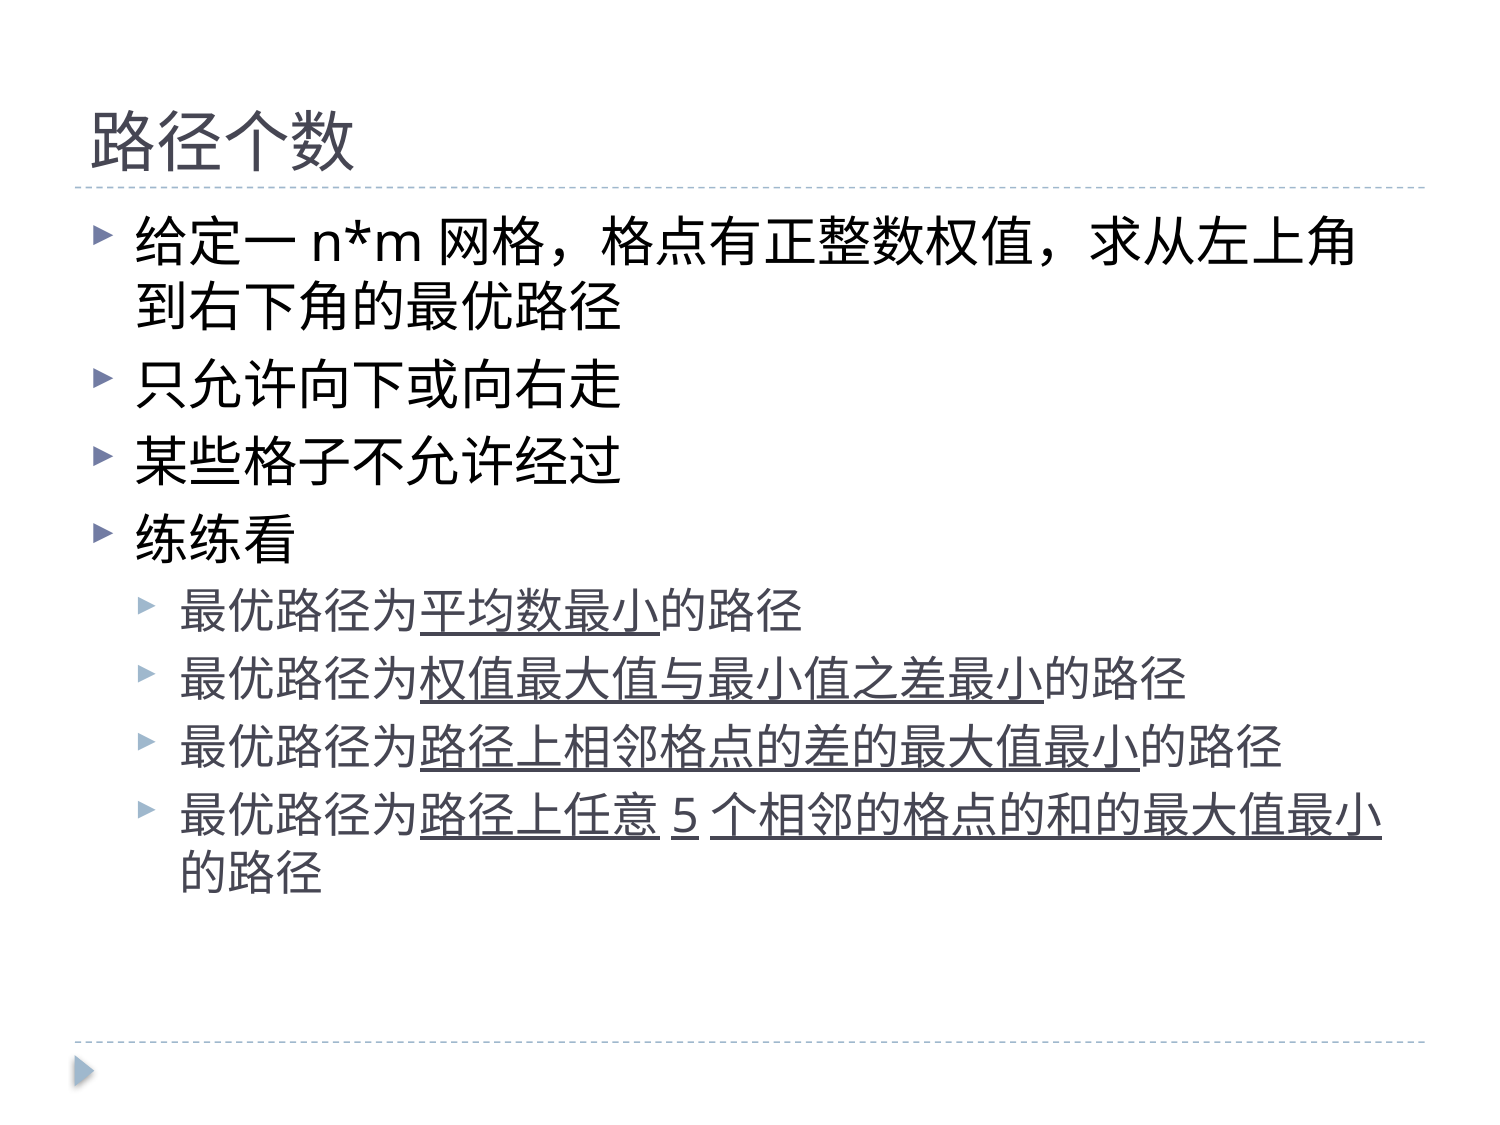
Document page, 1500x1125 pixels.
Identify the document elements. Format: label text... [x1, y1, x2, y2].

title 路径个数 [75, 24, 1425, 188]
list 给定一n*m网格，格点有正整数权值，求从左上角到右下角的最优路径 只允许向下或向右走 某些格子不允许经过 练练看 最优路径为平均数最小的路径 最优路径为权值最大值与最小值之差最小的路径 最优路径为路径上相邻格点的差的最大值最小的路径 最优路径为路径上任意5个相邻的格点的和的最大值最小的路径 [75, 200, 1425, 1010]
